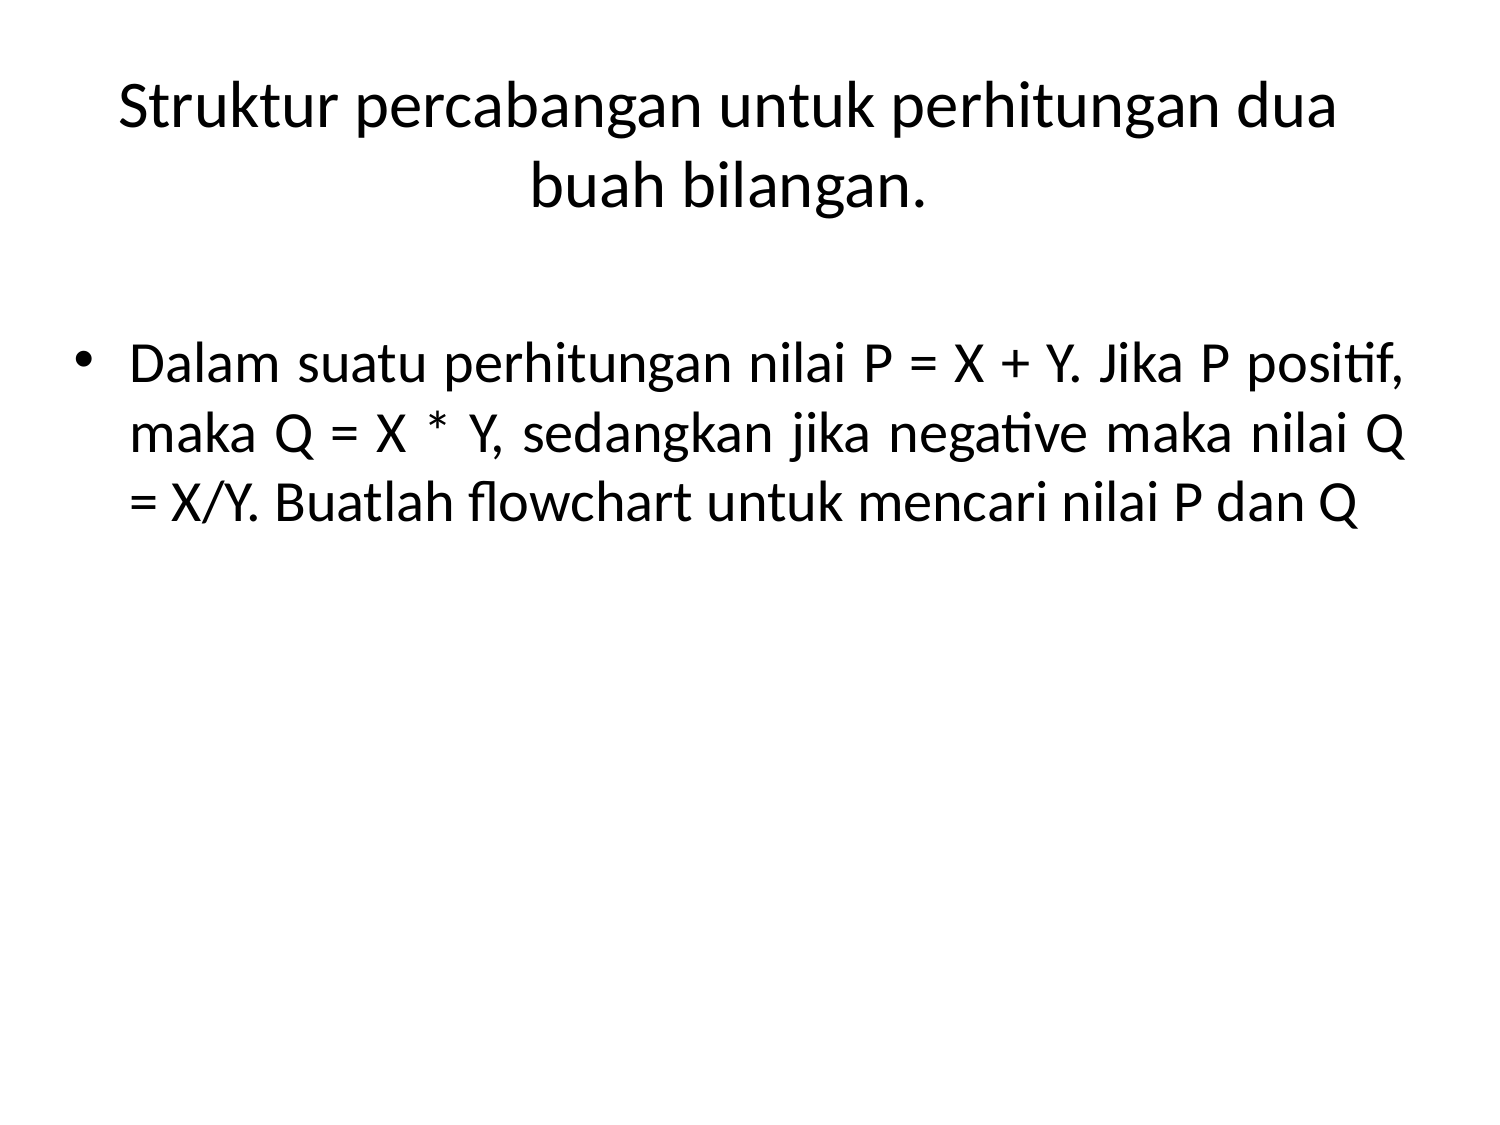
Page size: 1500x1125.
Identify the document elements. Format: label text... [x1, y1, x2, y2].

list Dalam suatu perhitungan nilai P = X + Y. Jika P positif, maka Q = X * Y, sedangkan jika negative maka nilai Q = X/Y. Buatlah flowchart untuk mencari nilai P dan Q [58, 316, 1422, 762]
title Struktur percabangan untuk perhitungan dua buah bilangan. [35, 46, 1423, 235]
